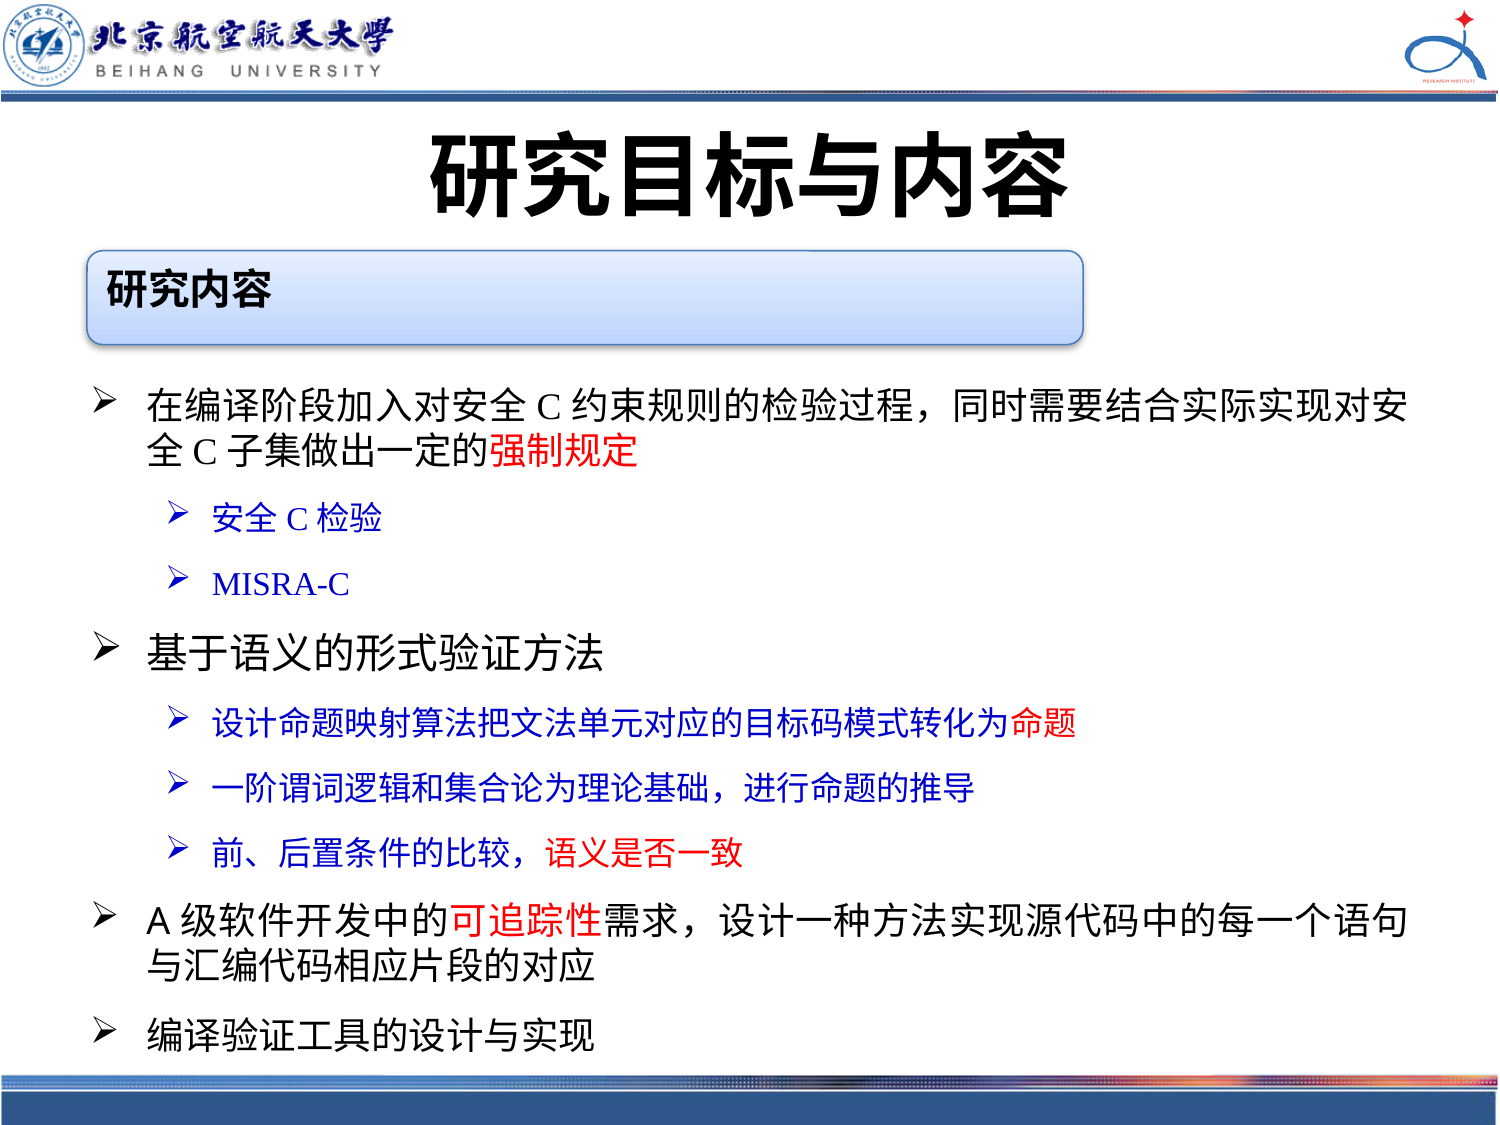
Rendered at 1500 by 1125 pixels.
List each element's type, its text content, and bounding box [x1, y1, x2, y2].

picture [0, 1074, 1500, 1125]
title 研究目标与内容 [74, 113, 1426, 232]
text_box 研究内容 [86, 249, 1084, 346]
picture [0, 3, 1500, 102]
picture [1, 1, 408, 89]
list 在编译阶段加入对安全C约束规则的检验过程，同时需要结合实际实现对安全C子集做出一定的强制规定 安全C检验 MISRA-C 基于语义的形式验证方法 设计命题映射算法把文法单元对应的目标码模式转化为命题 一阶谓词逻辑和集合论为理论基础，进行命题的推导 前、后置条件的比较，语义是否一致 A级软件开发中的可追踪性需求，设计一种方法实现源代码中的每一个语句与汇编代码相应片段的对应 编译验证工具的设计与实现 [74, 232, 1426, 1065]
